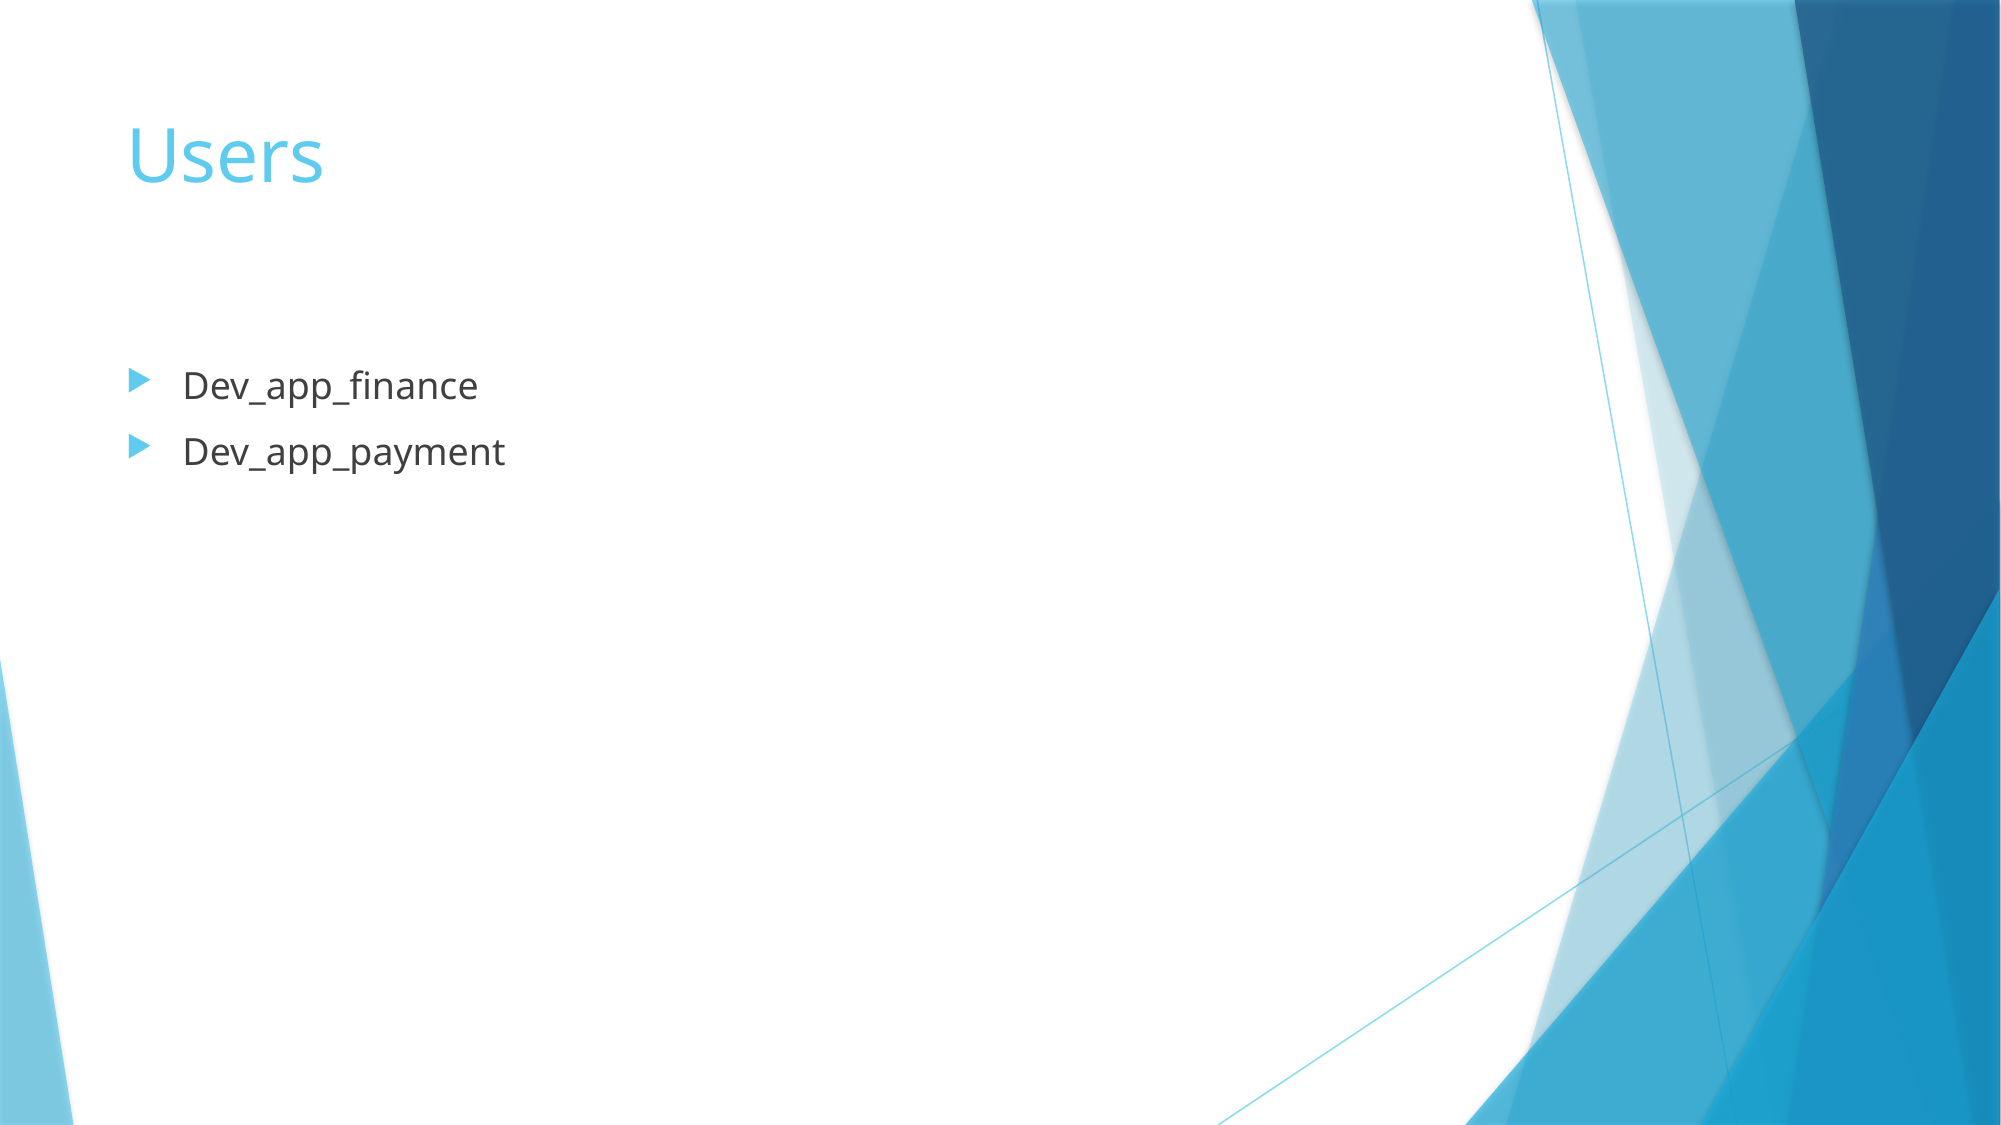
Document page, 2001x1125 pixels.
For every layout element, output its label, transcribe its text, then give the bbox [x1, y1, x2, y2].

list Dev_app_finance Dev_app_payment [111, 354, 1522, 992]
title Users [111, 99, 1481, 221]
